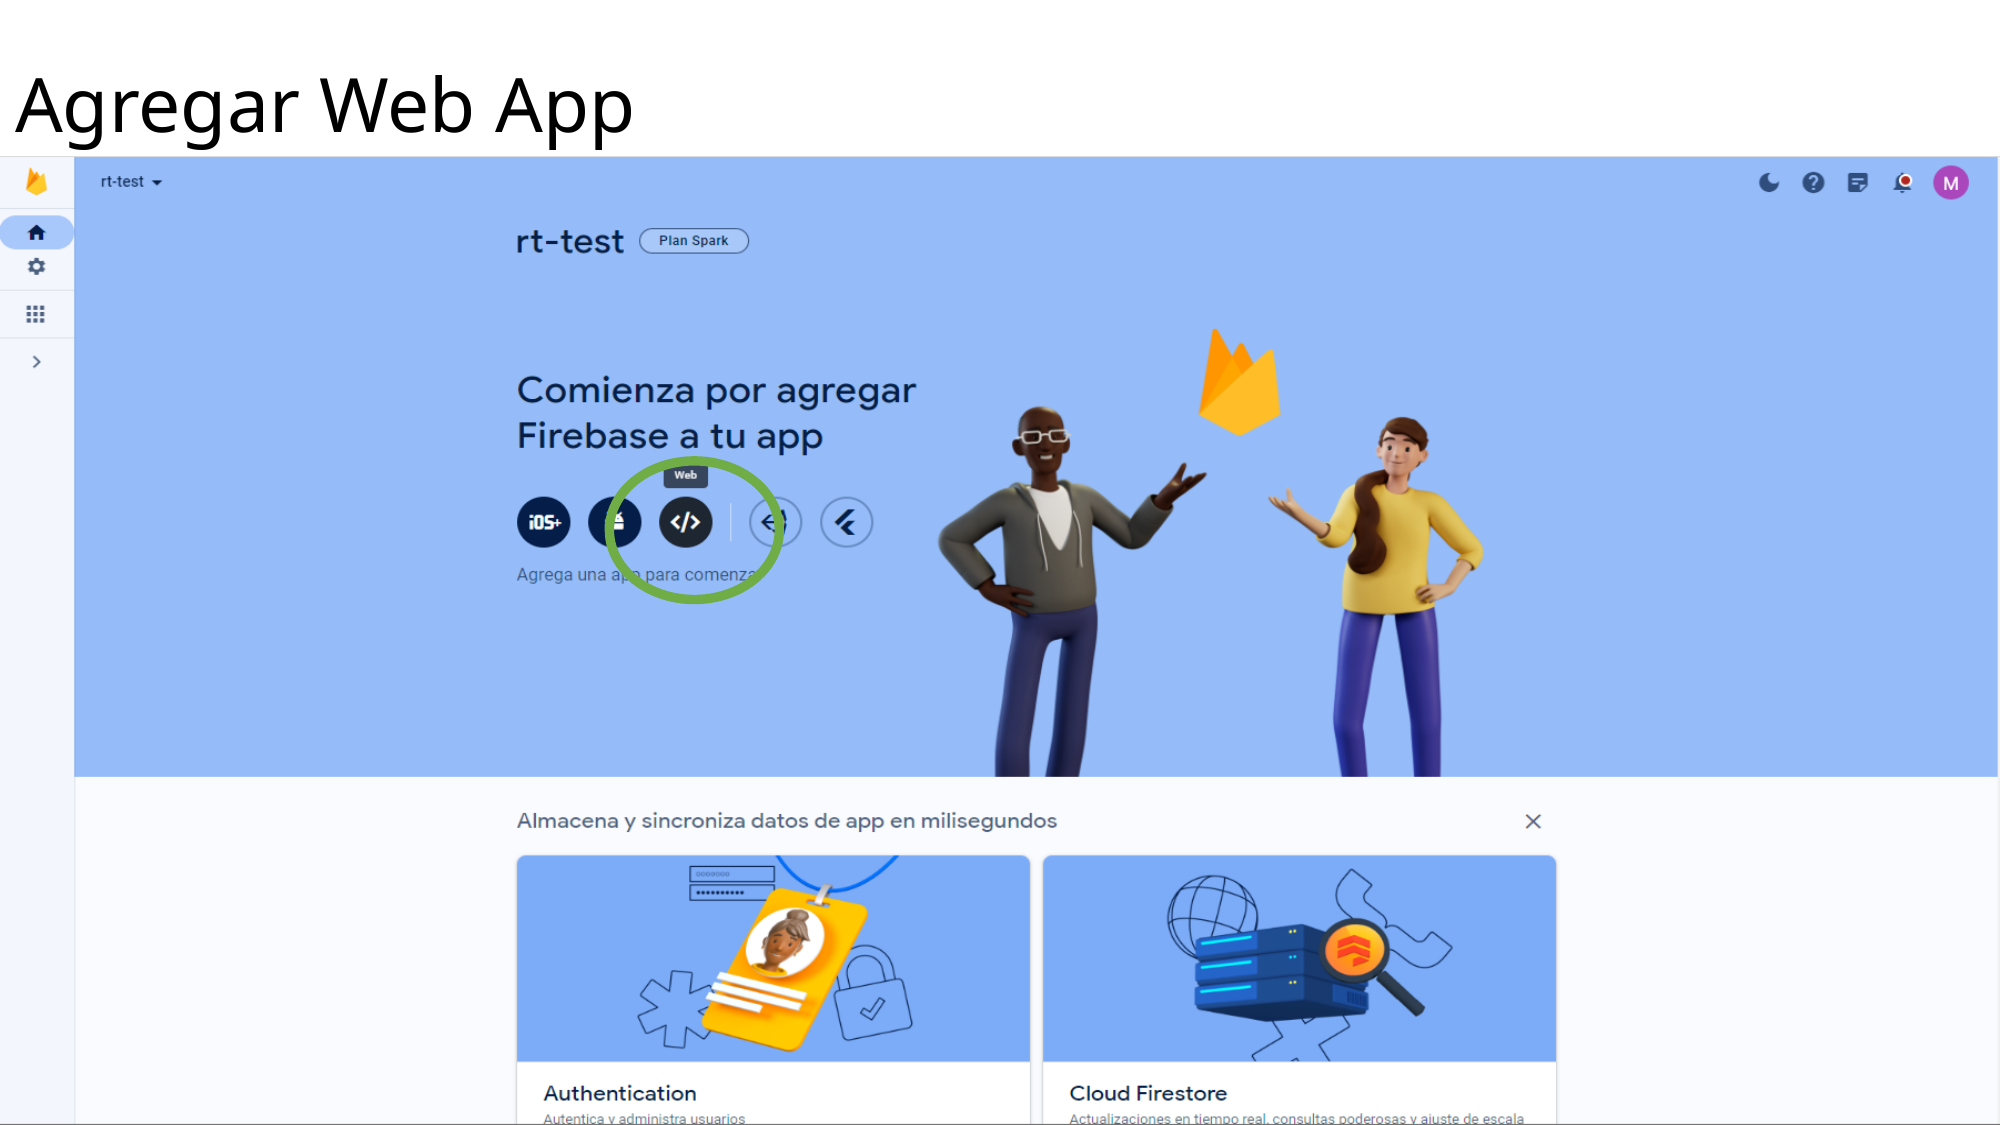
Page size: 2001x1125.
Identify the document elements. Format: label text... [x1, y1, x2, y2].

picture [0, 156, 2000, 1125]
title Agregar Web App [0, 0, 1725, 156]
